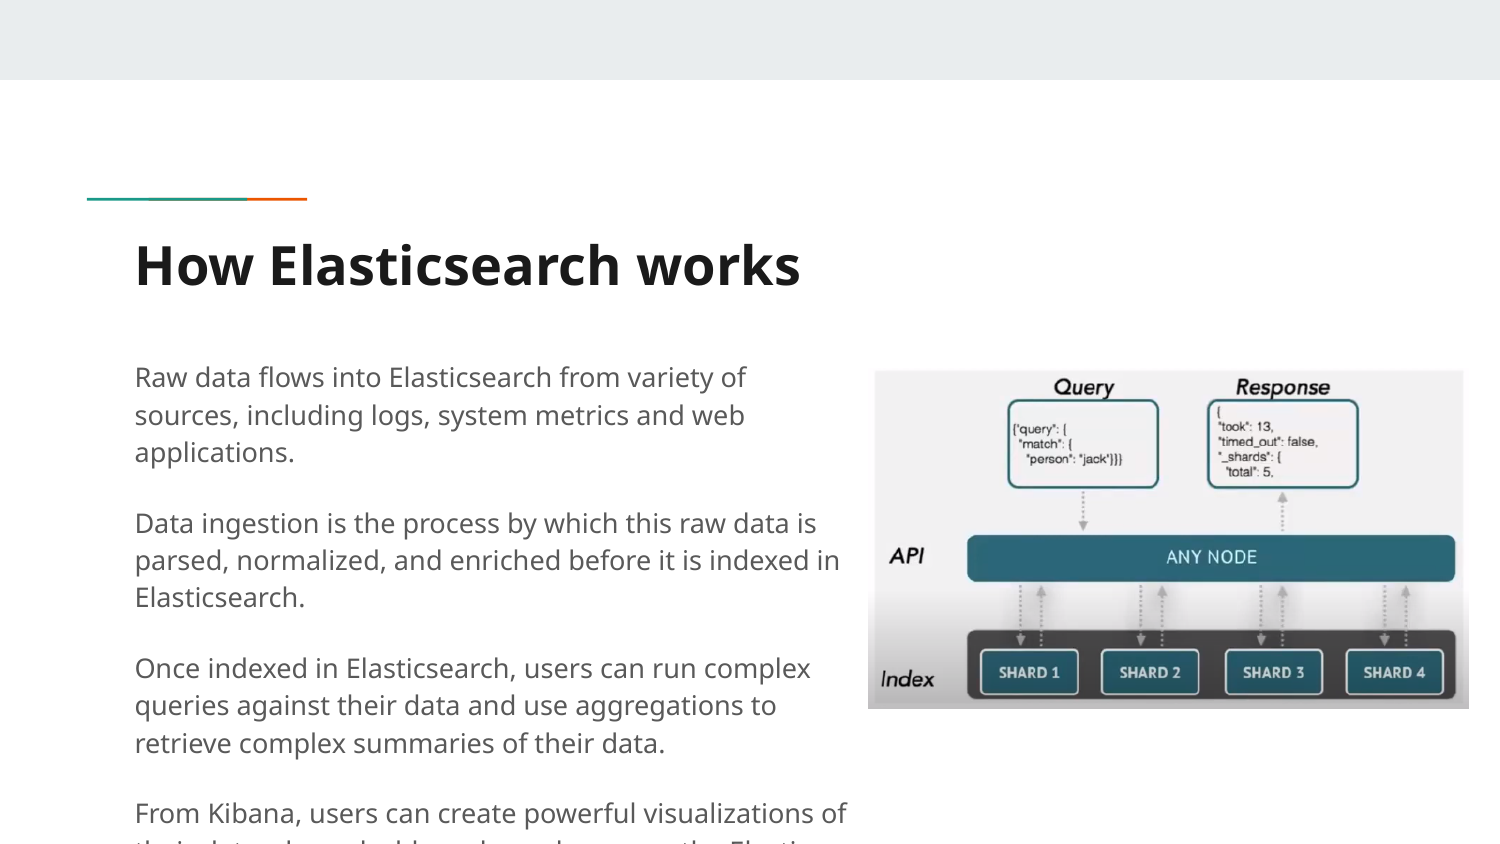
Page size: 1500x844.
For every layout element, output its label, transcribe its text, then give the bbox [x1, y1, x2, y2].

picture [868, 368, 1469, 709]
list Raw data flows into Elasticsearch from variety of sources, including logs, system metrics and web applications. Data ingestion is the process by which this raw data is parsed, normalized, and enriched before it is indexed in Elasticsearch. Once indexed in Elasticsearch, users can run complex queries against their data and use aggregations to retrieve complex summaries of their data. From Kibana, users can create powerful visualizations of their data, share dashboards, and manage the Elastic Stack. [119, 341, 869, 802]
title How Elasticsearch works [119, 216, 1381, 305]
